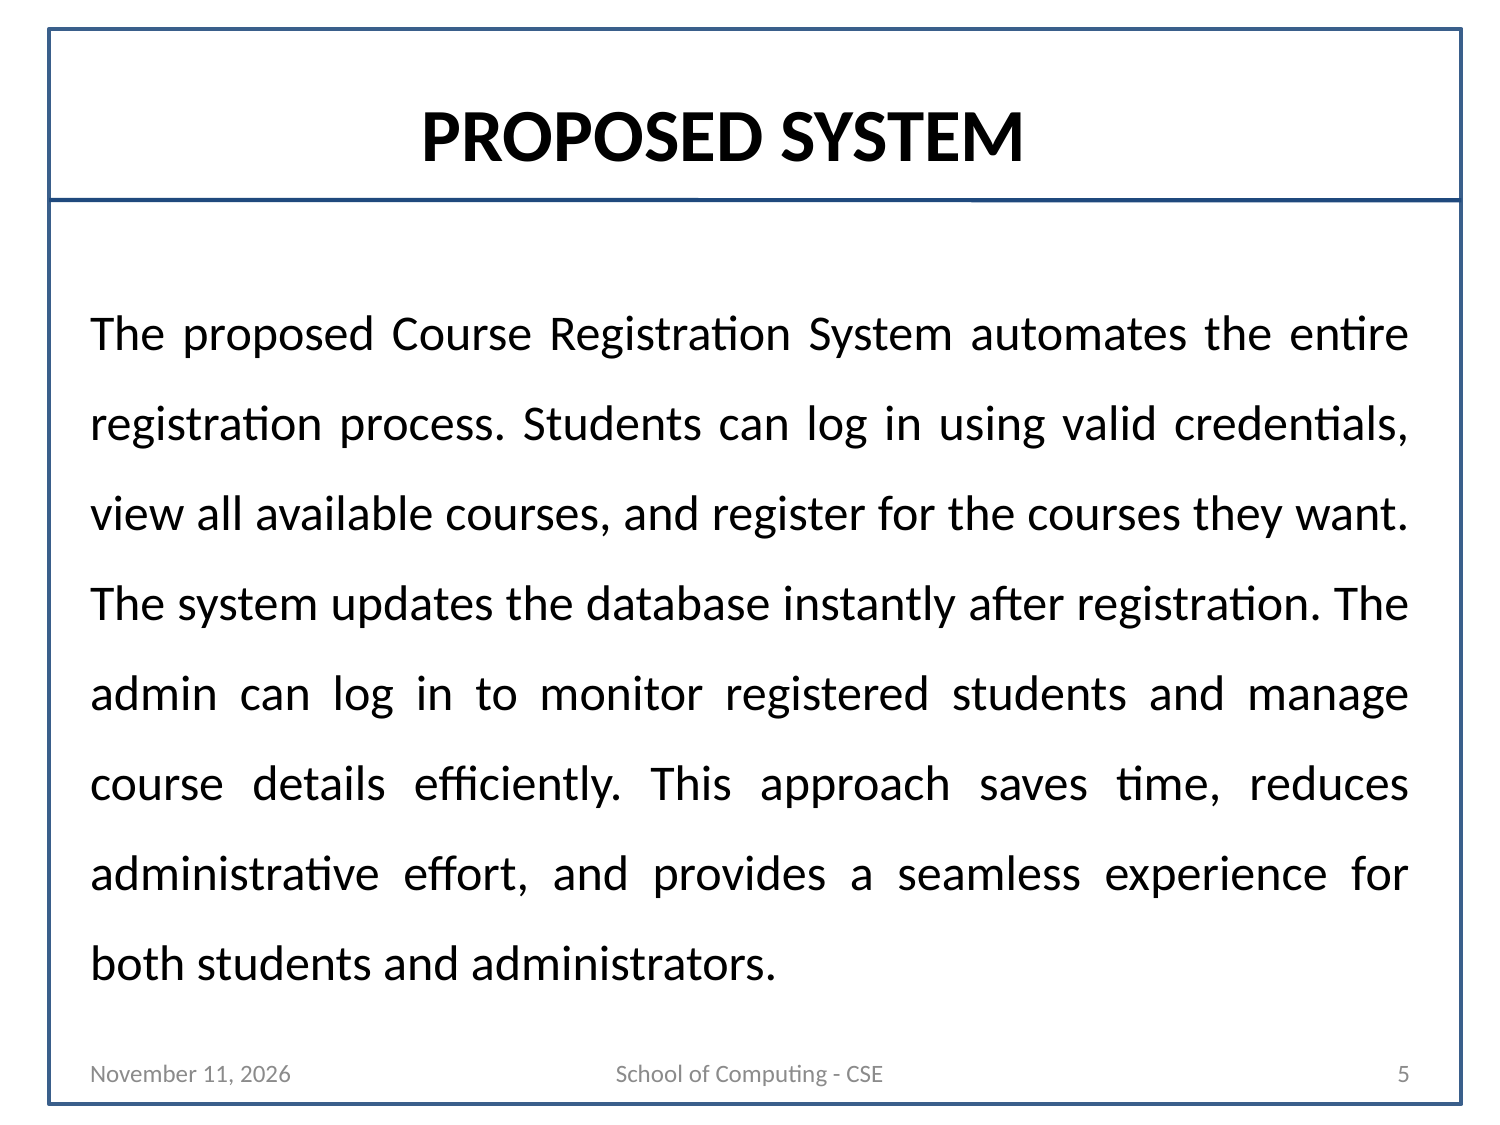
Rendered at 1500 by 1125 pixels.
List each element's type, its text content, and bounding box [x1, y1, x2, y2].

footer School of Computing - CSE [512, 1042, 988, 1103]
slide_number 5 [1074, 1042, 1425, 1103]
title PROPOSED SYSTEM [49, 37, 1399, 225]
list The proposed Course Registration System automates the entire registration process. Students can log in using valid credentials, view all available courses, and register for the courses they want. The system updates the database instantly after registration. The admin can log in to monitor registered students and manage course details efficiently. This approach saves time, reduces administrative effort, and provides a seamless experience for both students and administrators. [75, 262, 1425, 1005]
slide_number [75, 1042, 425, 1103]
